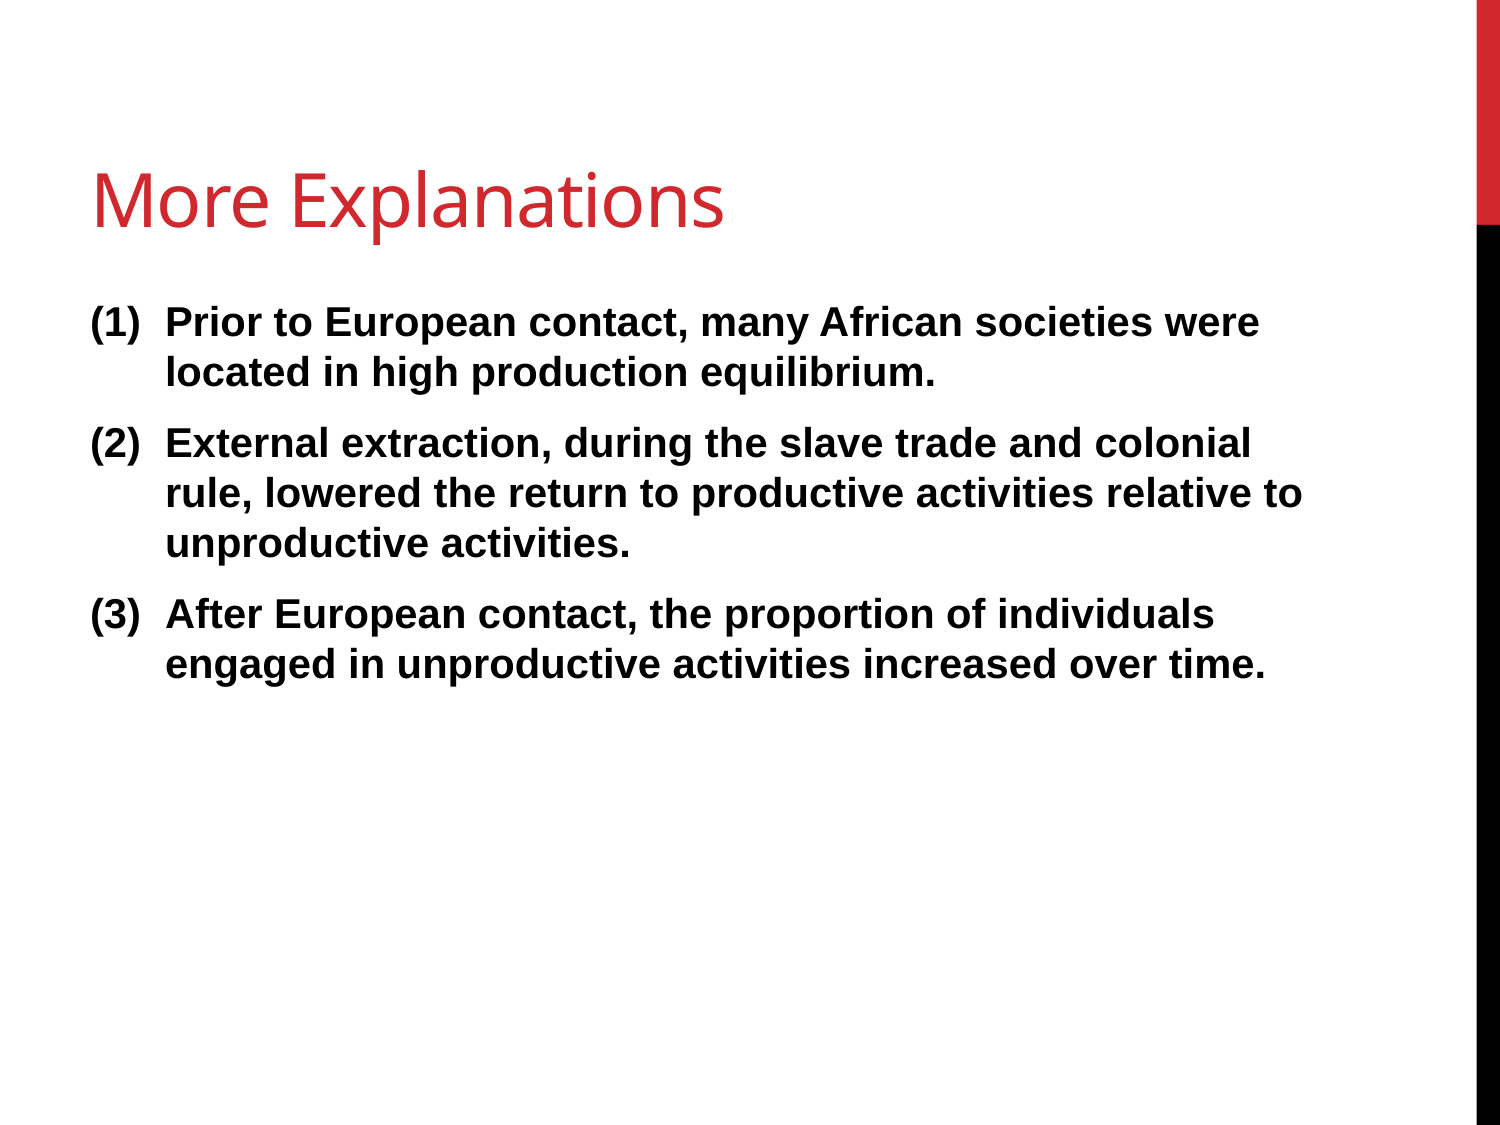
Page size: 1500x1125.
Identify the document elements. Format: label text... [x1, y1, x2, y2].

list Prior to European contact, many African societies were located in high production equilibrium. External extraction, during the slave trade and colonial rule, lowered the return to productive activities relative to unproductive activities. After European contact, the proportion of individuals engaged in unproductive activities increased over time. [75, 287, 1325, 1005]
title More Explanations [75, 25, 1025, 250]
